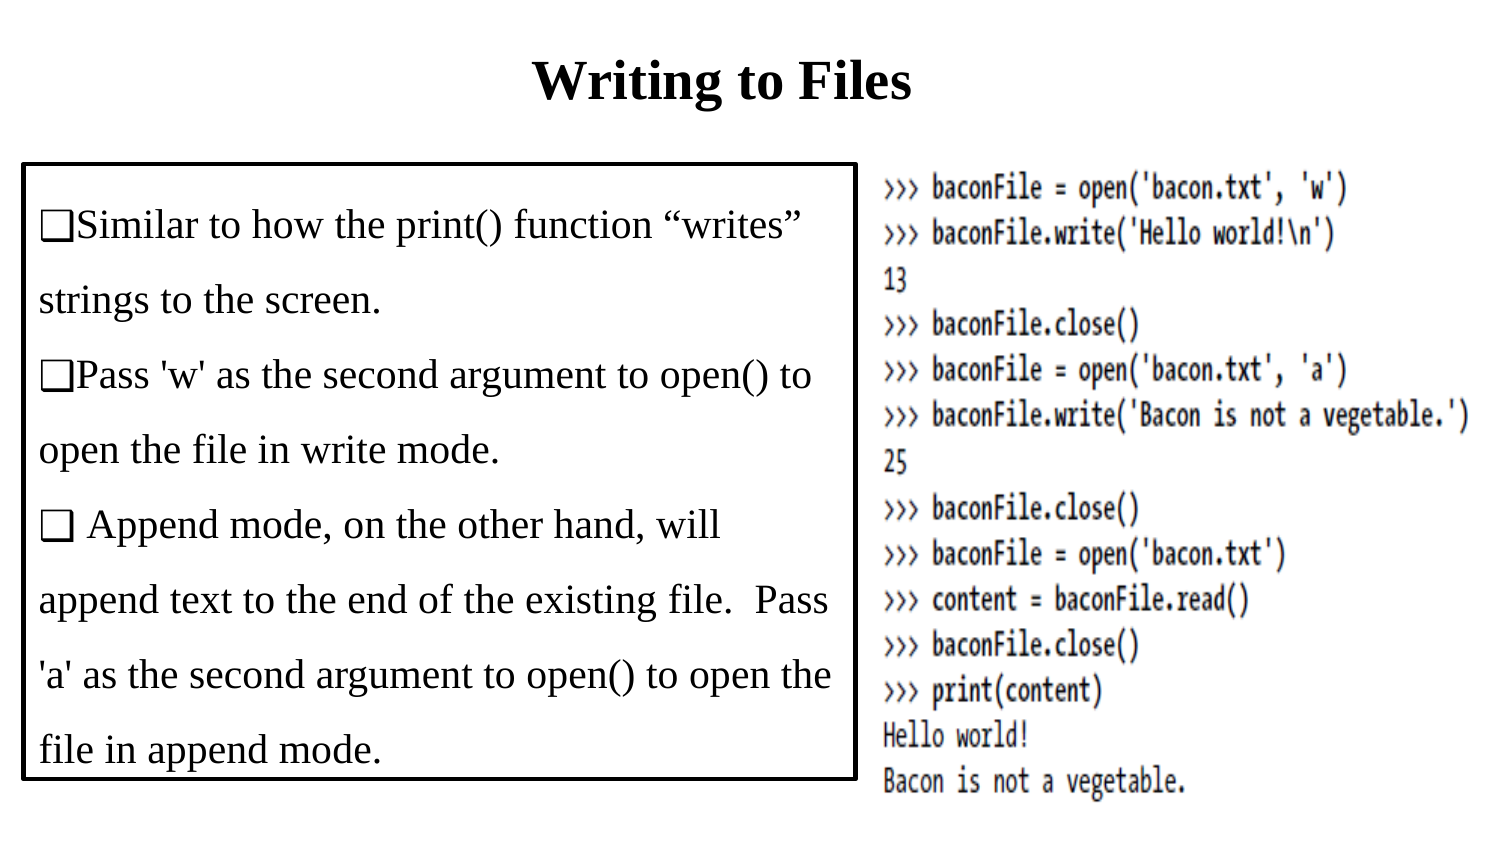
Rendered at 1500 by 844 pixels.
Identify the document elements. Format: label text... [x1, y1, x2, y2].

text_box [856, 210, 861, 317]
text_box Similar to how the print() function “writes” strings to the screen. Pass 'w' as the second argument to open() to open the file in write mode. Append mode, on the other hand, will append text to the end of the existing file. Pass 'a' as the second argument to open() to open the file in append mode. [23, 163, 856, 779]
picture [866, 163, 1477, 809]
title Writing to Files [46, 35, 1397, 119]
